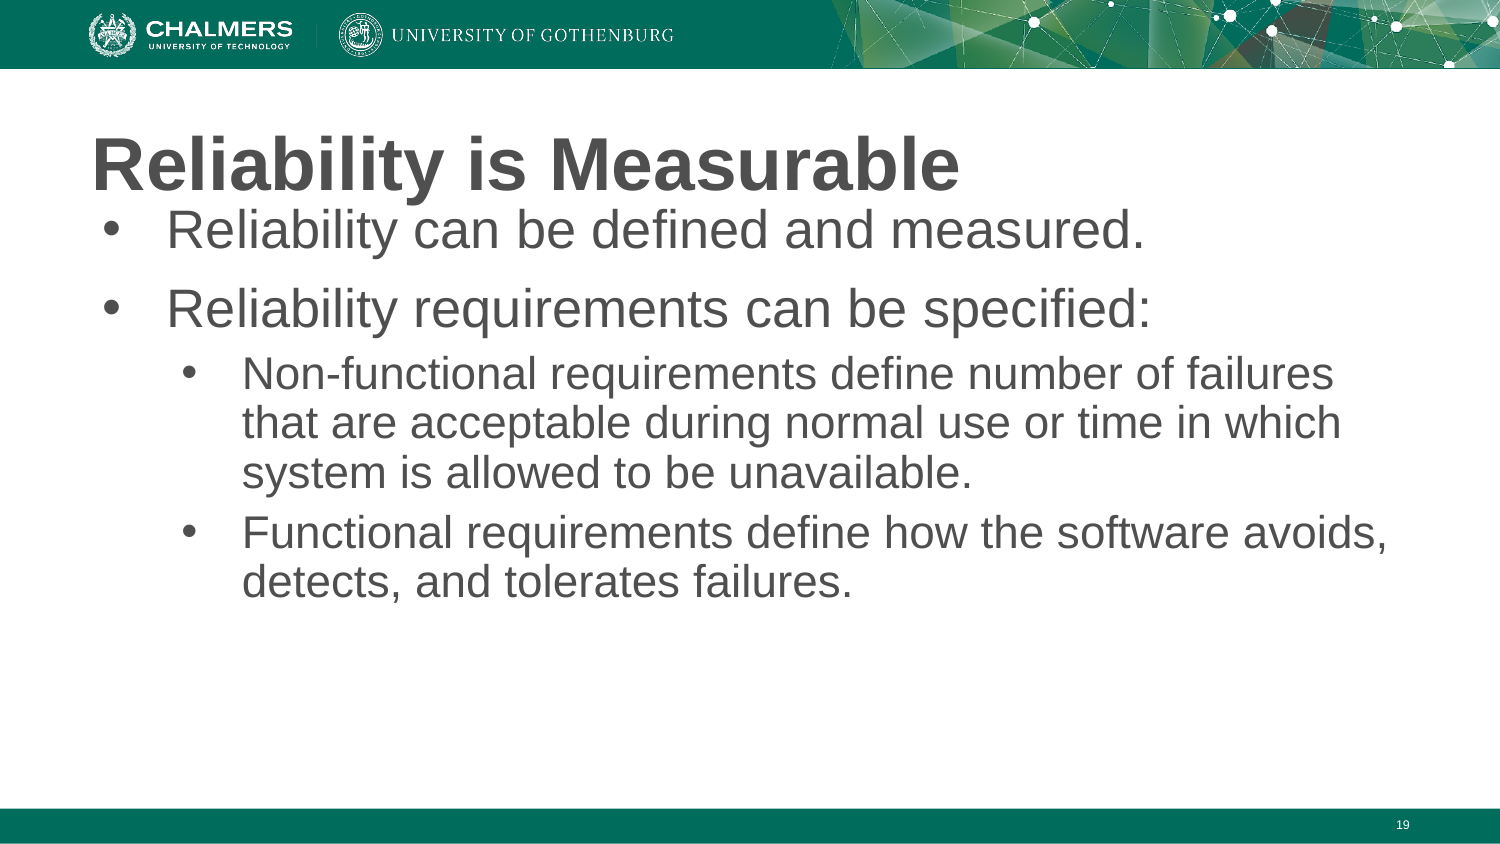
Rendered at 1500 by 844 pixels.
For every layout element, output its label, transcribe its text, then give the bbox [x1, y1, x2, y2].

slide_number ‹#› [1074, 809, 1425, 844]
title Reliability is Measurable [76, 100, 1425, 194]
picture [759, 0, 1500, 68]
list Reliability can be defined and measured. Reliability requirements can be specified: Non-functional requirements define number of failures that are acceptable during normal use or time in which system is allowed to be unavailable. Functional requirements define how the software avoids, detects, and tolerates failures. [76, 194, 1426, 782]
picture [64, 0, 696, 85]
